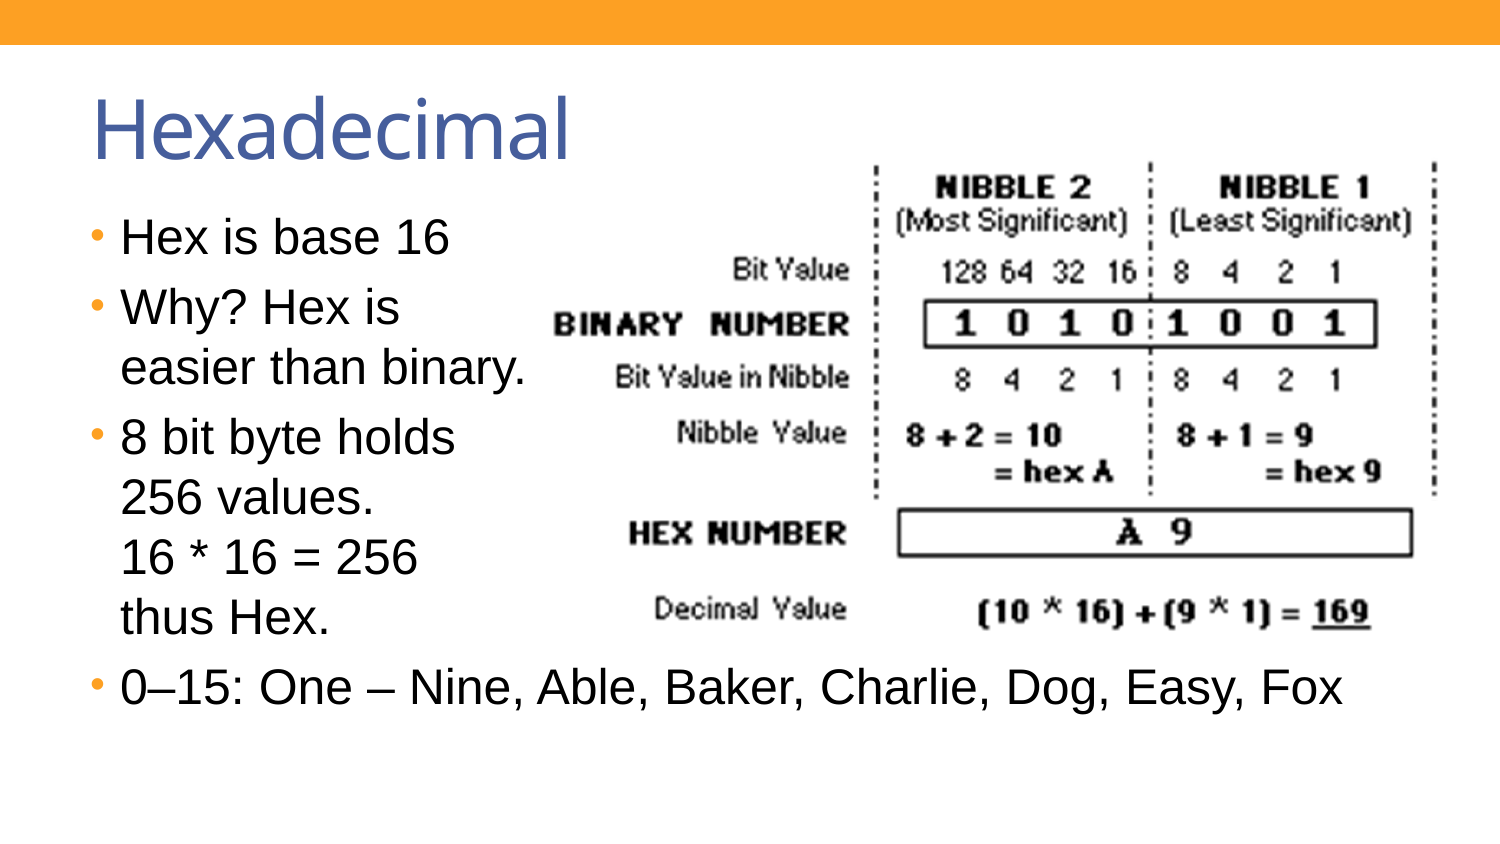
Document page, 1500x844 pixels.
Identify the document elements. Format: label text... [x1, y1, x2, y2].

list Hex is base 16 Why? Hex is easier than binary. 8 bit byte holds 256 values. 16 * 16 = 256 thus Hex. 0–15: One – Nine, Able, Baker, Charlie, Dog, Easy, Fox [75, 196, 1425, 797]
picture [525, 126, 1478, 659]
title Hexadecimal [75, 65, 1425, 188]
